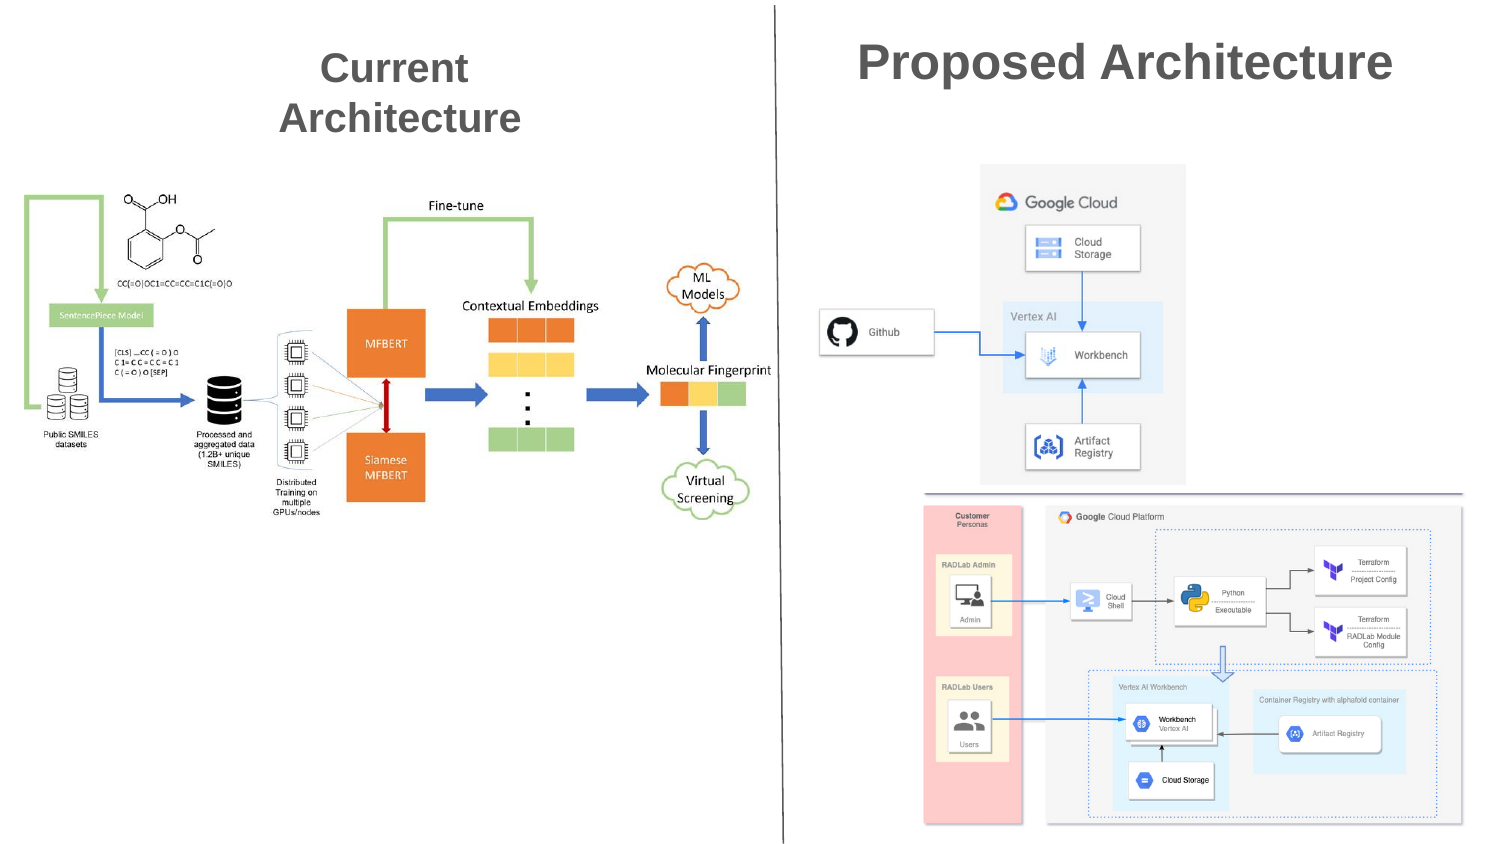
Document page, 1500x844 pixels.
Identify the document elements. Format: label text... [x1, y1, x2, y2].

picture [24, 194, 771, 520]
subtitle Current Architecture [58, 26, 742, 157]
subtitle Proposed Architecture [788, 14, 1468, 145]
picture [811, 156, 1470, 831]
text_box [774, 4, 784, 844]
